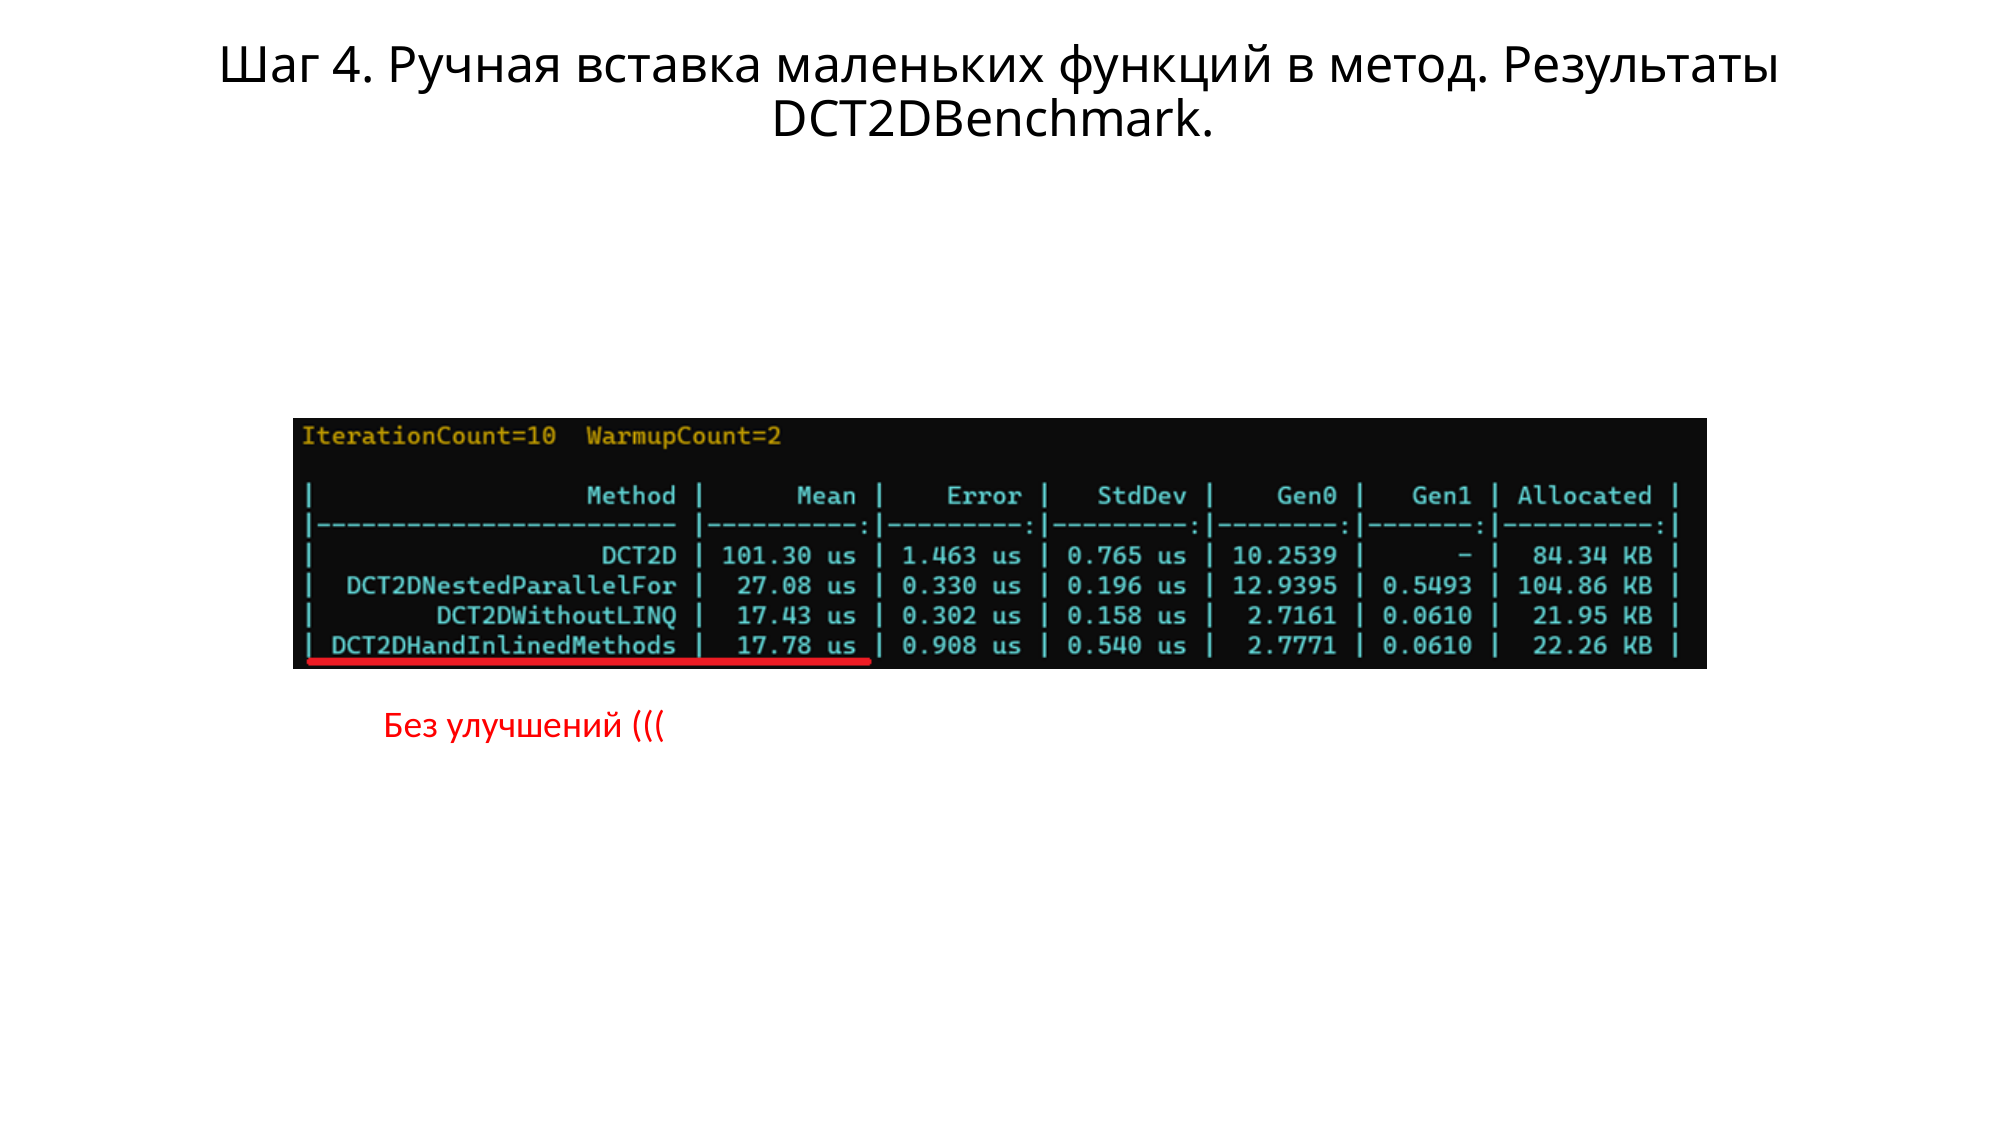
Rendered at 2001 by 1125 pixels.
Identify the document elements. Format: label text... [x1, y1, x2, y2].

picture [293, 418, 1707, 669]
title Шаг 4. Ручная вставка маленьких функций в метод. Результаты DCT2DBenchmark. [0, 0, 2000, 188]
text_box Без улучшений ((( [368, 693, 1369, 753]
